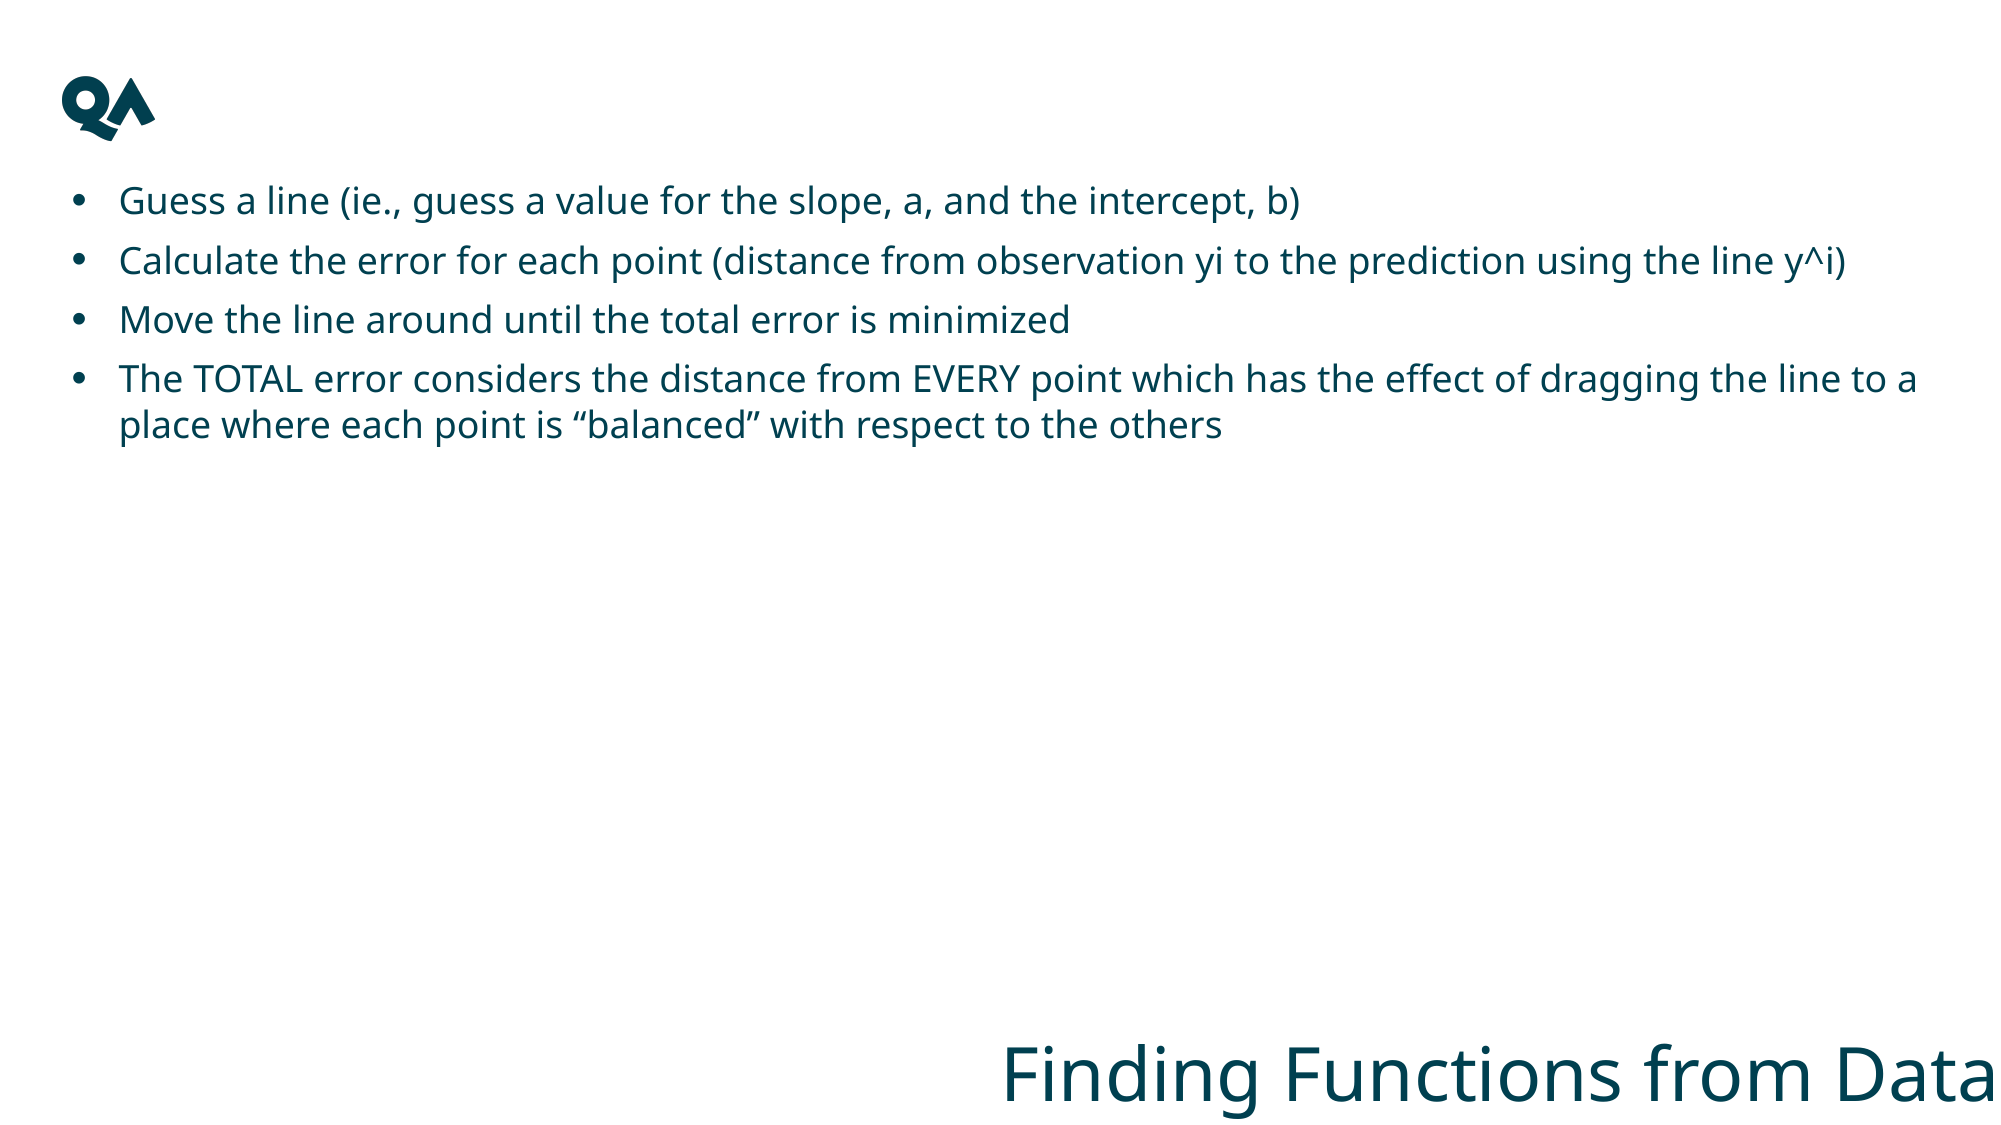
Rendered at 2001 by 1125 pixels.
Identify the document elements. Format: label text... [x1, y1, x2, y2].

picture [44, 61, 173, 153]
list Guess a line (ie., guess a value for the slope, a, and the intercept, b) Calculate the error for each point (distance from observation yi to the prediction using the line y^i) Move the line around until the total error is minimized The TOTAL error considers the distance from EVERY point which has the effect of dragging the line to a place where each point is “balanced” with respect to the others [71, 176, 2000, 1026]
title Finding Functions from Data [0, 1028, 2000, 1125]
